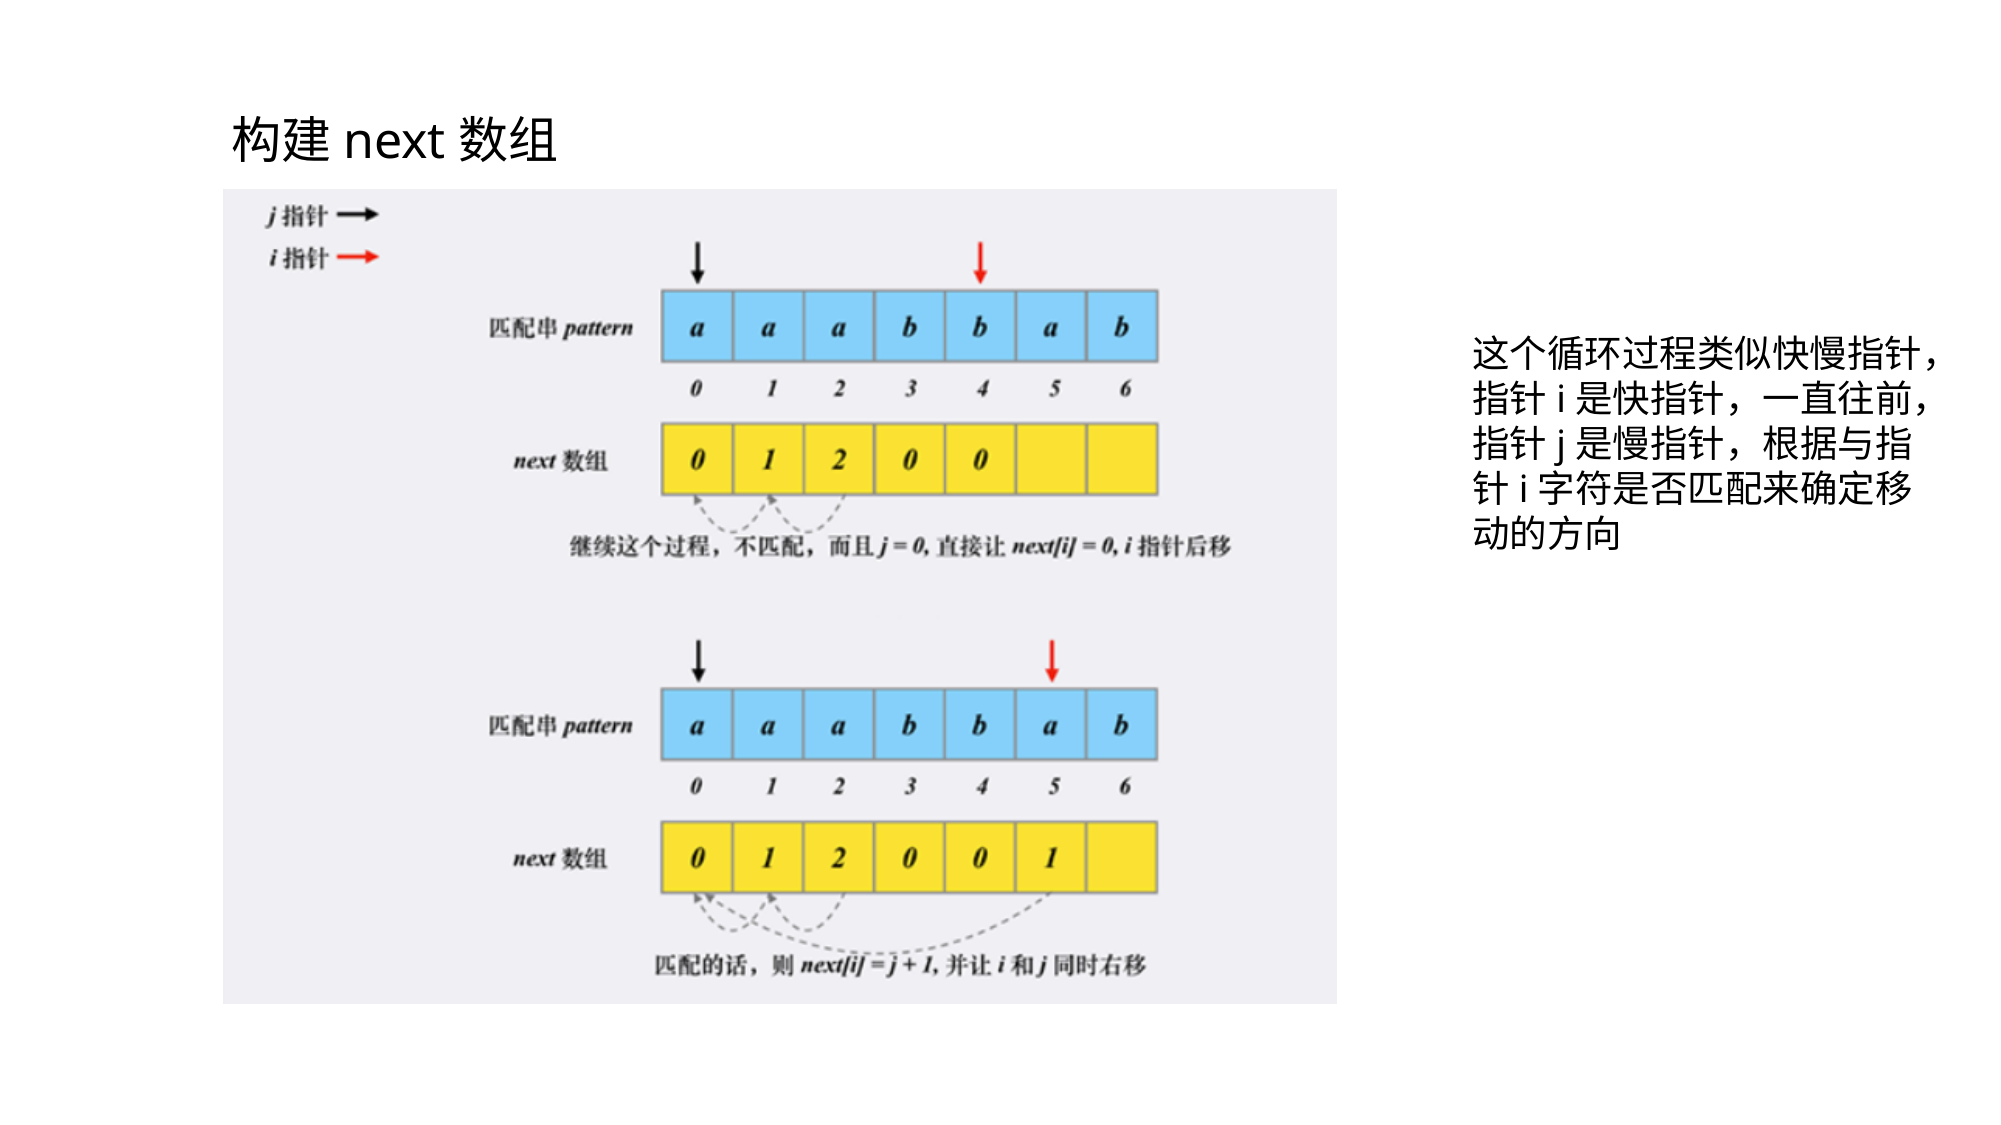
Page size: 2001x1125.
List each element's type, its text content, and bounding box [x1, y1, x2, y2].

text_box 构建next数组 [167, 108, 622, 204]
picture [223, 189, 1337, 1004]
text_box 这个循环过程类似快慢指针，指针i是快指针，一直往前，指针j是慢指针，根据与指针i字符是否匹配来确定移动的方向 [1457, 322, 1953, 562]
